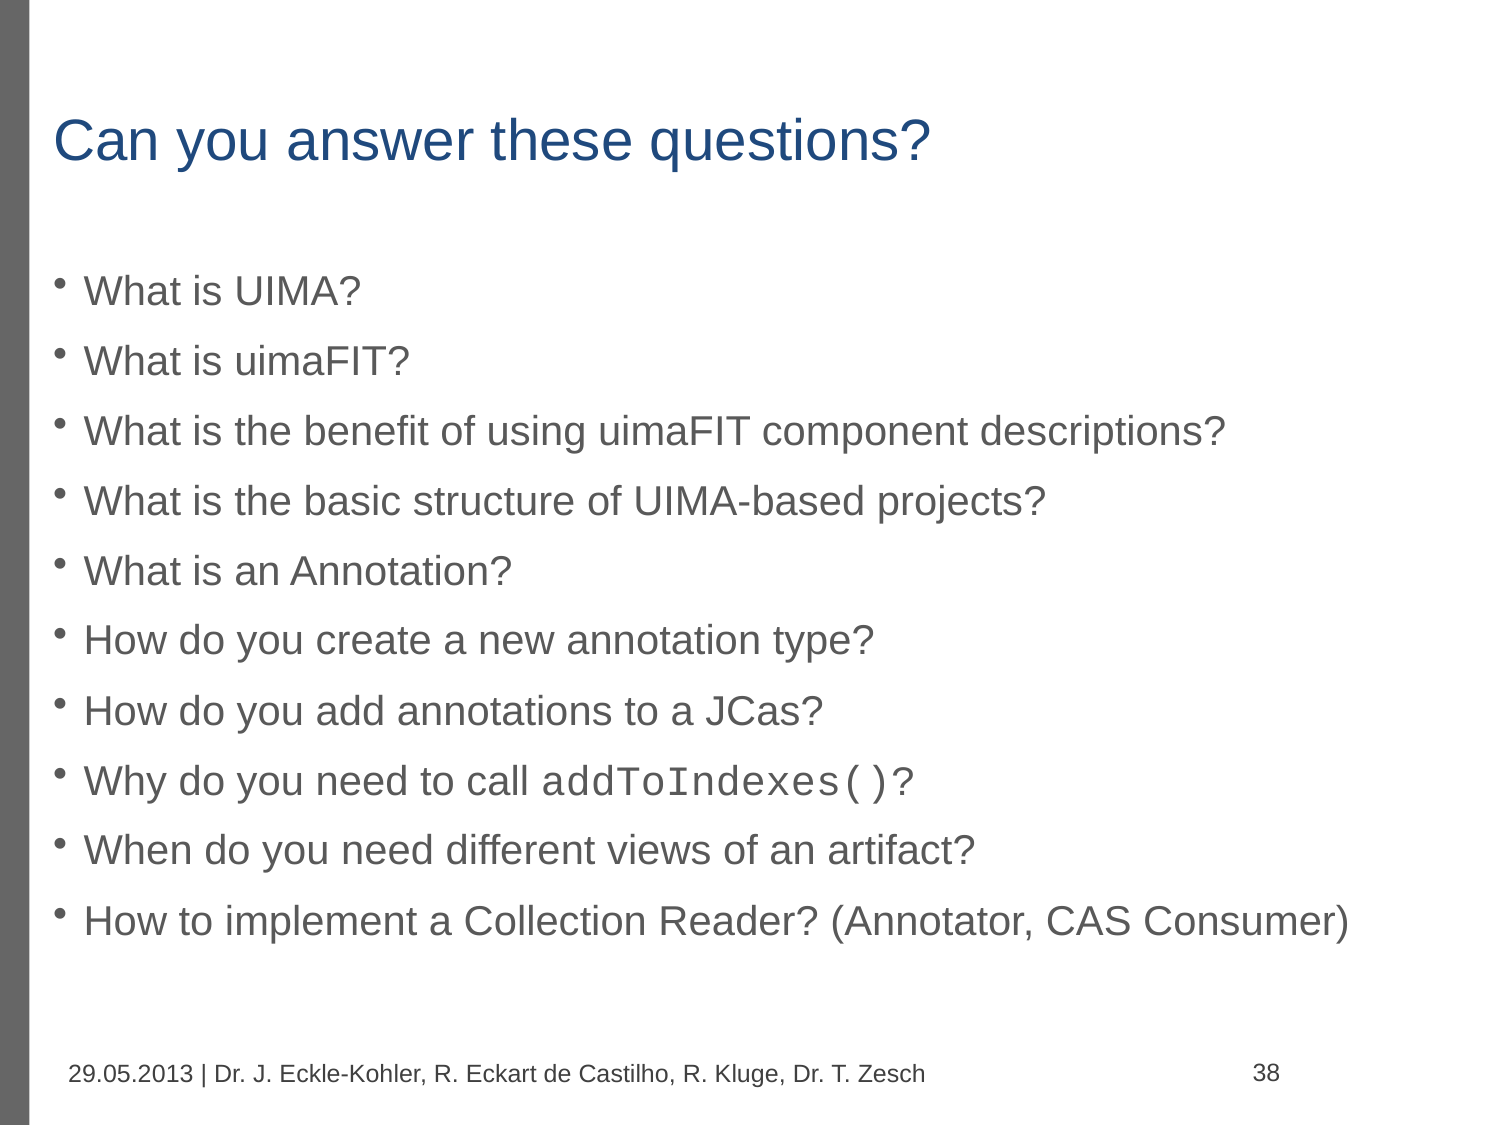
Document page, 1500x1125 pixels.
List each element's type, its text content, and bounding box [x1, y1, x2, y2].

title Can you answer these questions? [53, 101, 1483, 215]
footer 29.05.2013 | Dr. J. Eckle-Kohler, R. Eckart de Castilho, R. Kluge, Dr. T. Zesch [53, 1042, 1223, 1103]
slide_number 38 [1237, 1041, 1342, 1101]
list What is UIMA? What is uimaFIT? What is the benefit of using uimaFIT component descriptions? What is the basic structure of UIMA-based projects? What is an Annotation? How do you create a new annotation type? How do you add annotations to a JCas? Why do you need to call addToIndexes()? When do you need different views of an artifact? How to implement a Collection Reader? (Annotator, CAS Consumer) [53, 243, 1483, 1024]
